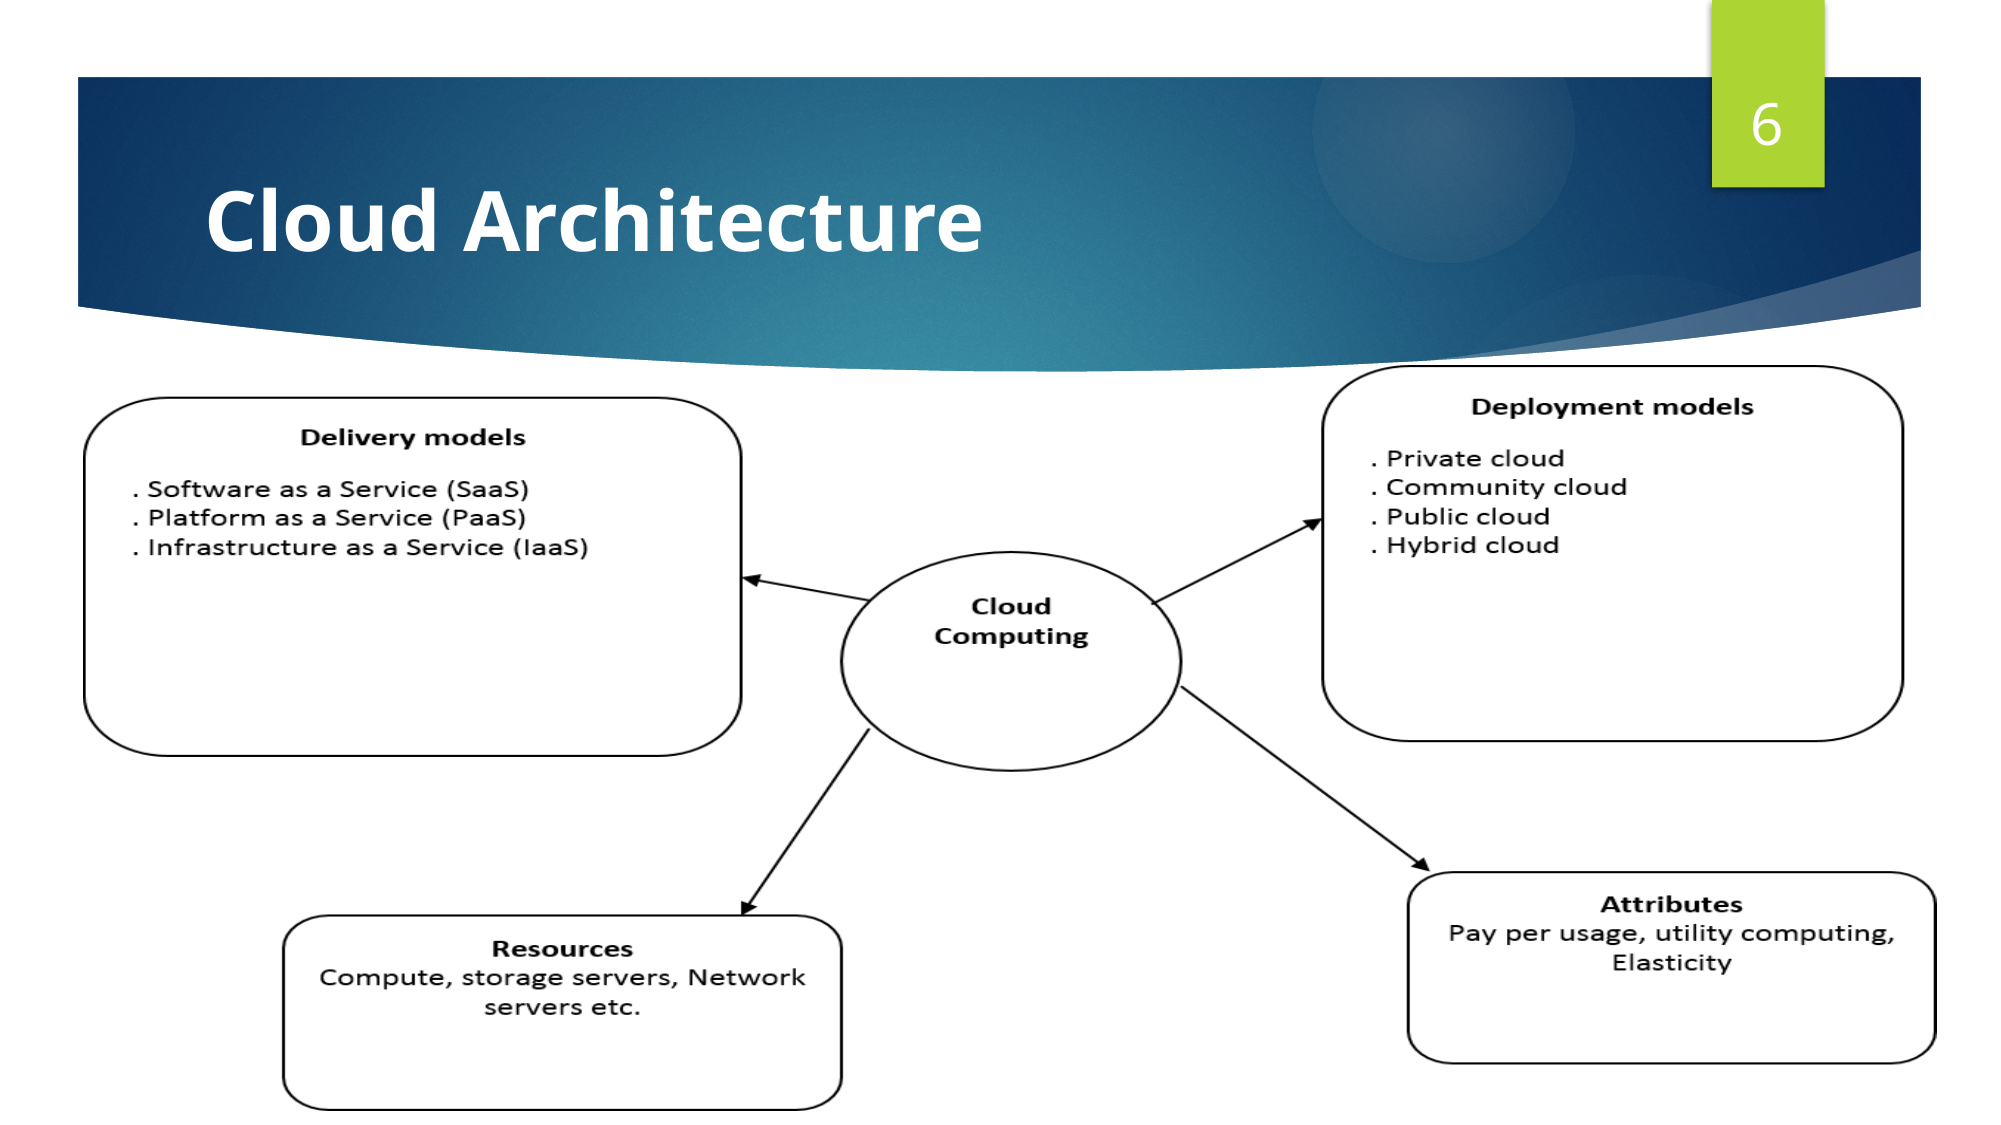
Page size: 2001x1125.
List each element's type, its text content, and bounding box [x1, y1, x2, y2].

slide_number 6 [1698, 48, 1836, 175]
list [83, 365, 1937, 1111]
title Cloud Architecture [189, 159, 1627, 276]
